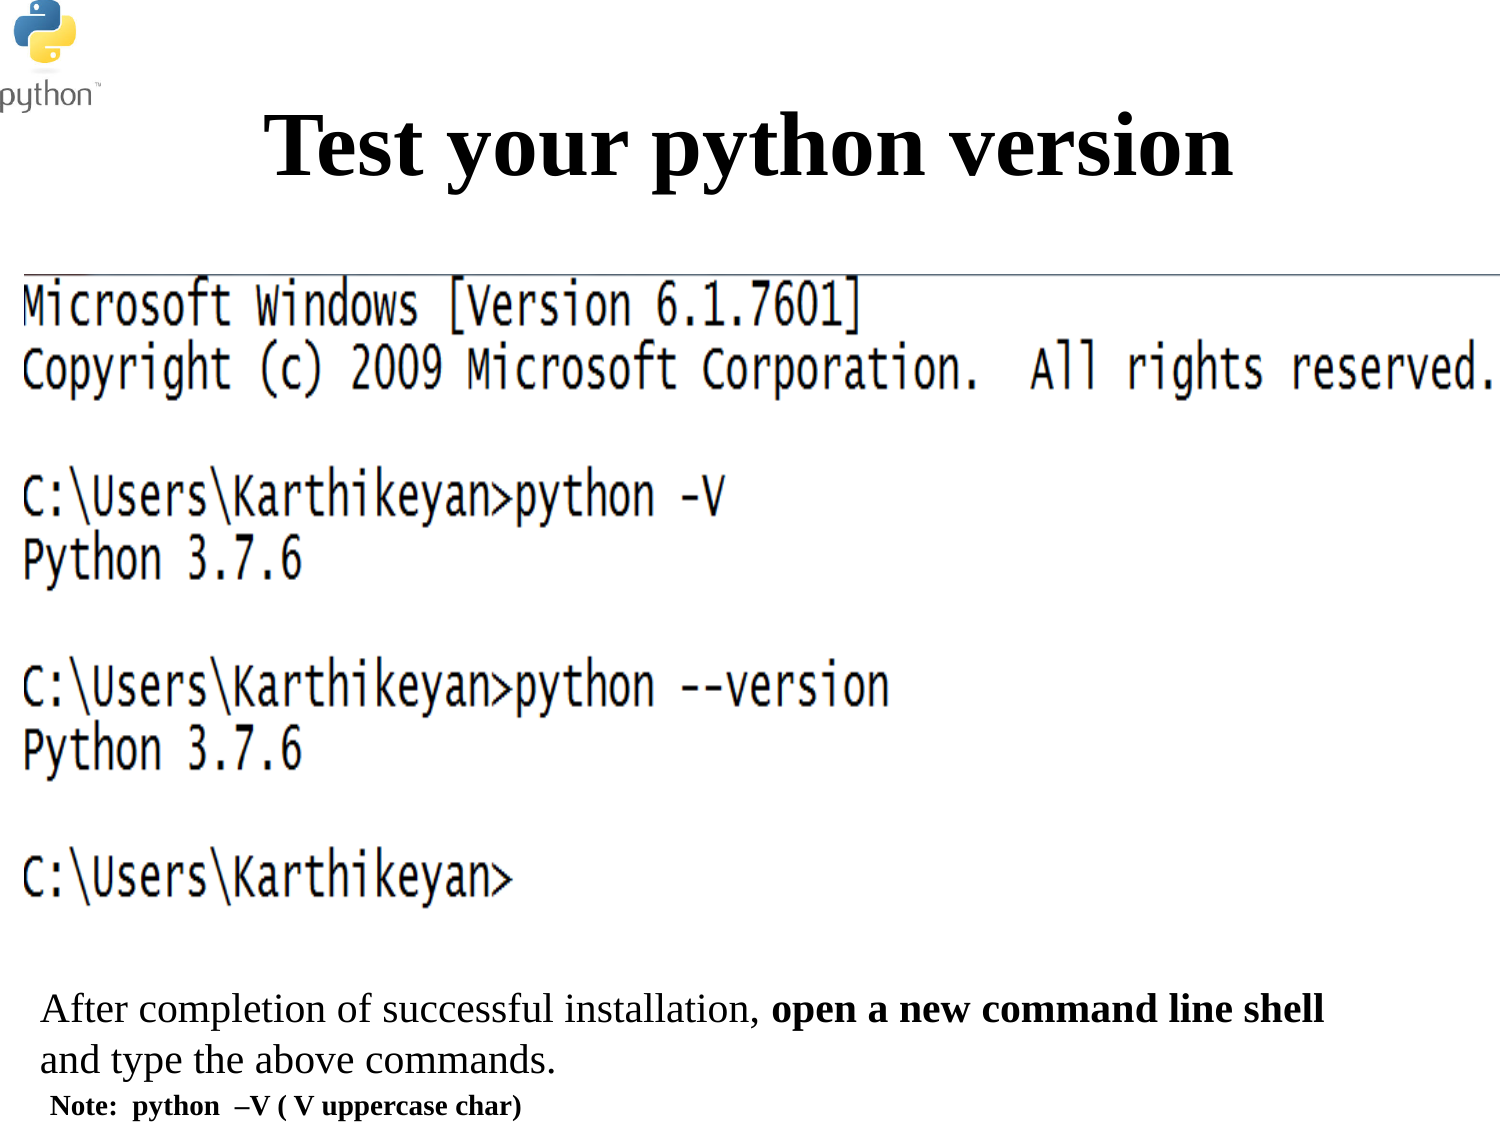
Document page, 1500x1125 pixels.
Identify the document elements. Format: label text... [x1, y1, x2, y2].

title Test your python version [75, 45, 1425, 233]
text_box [24, 274, 1500, 1125]
picture [0, 0, 101, 113]
